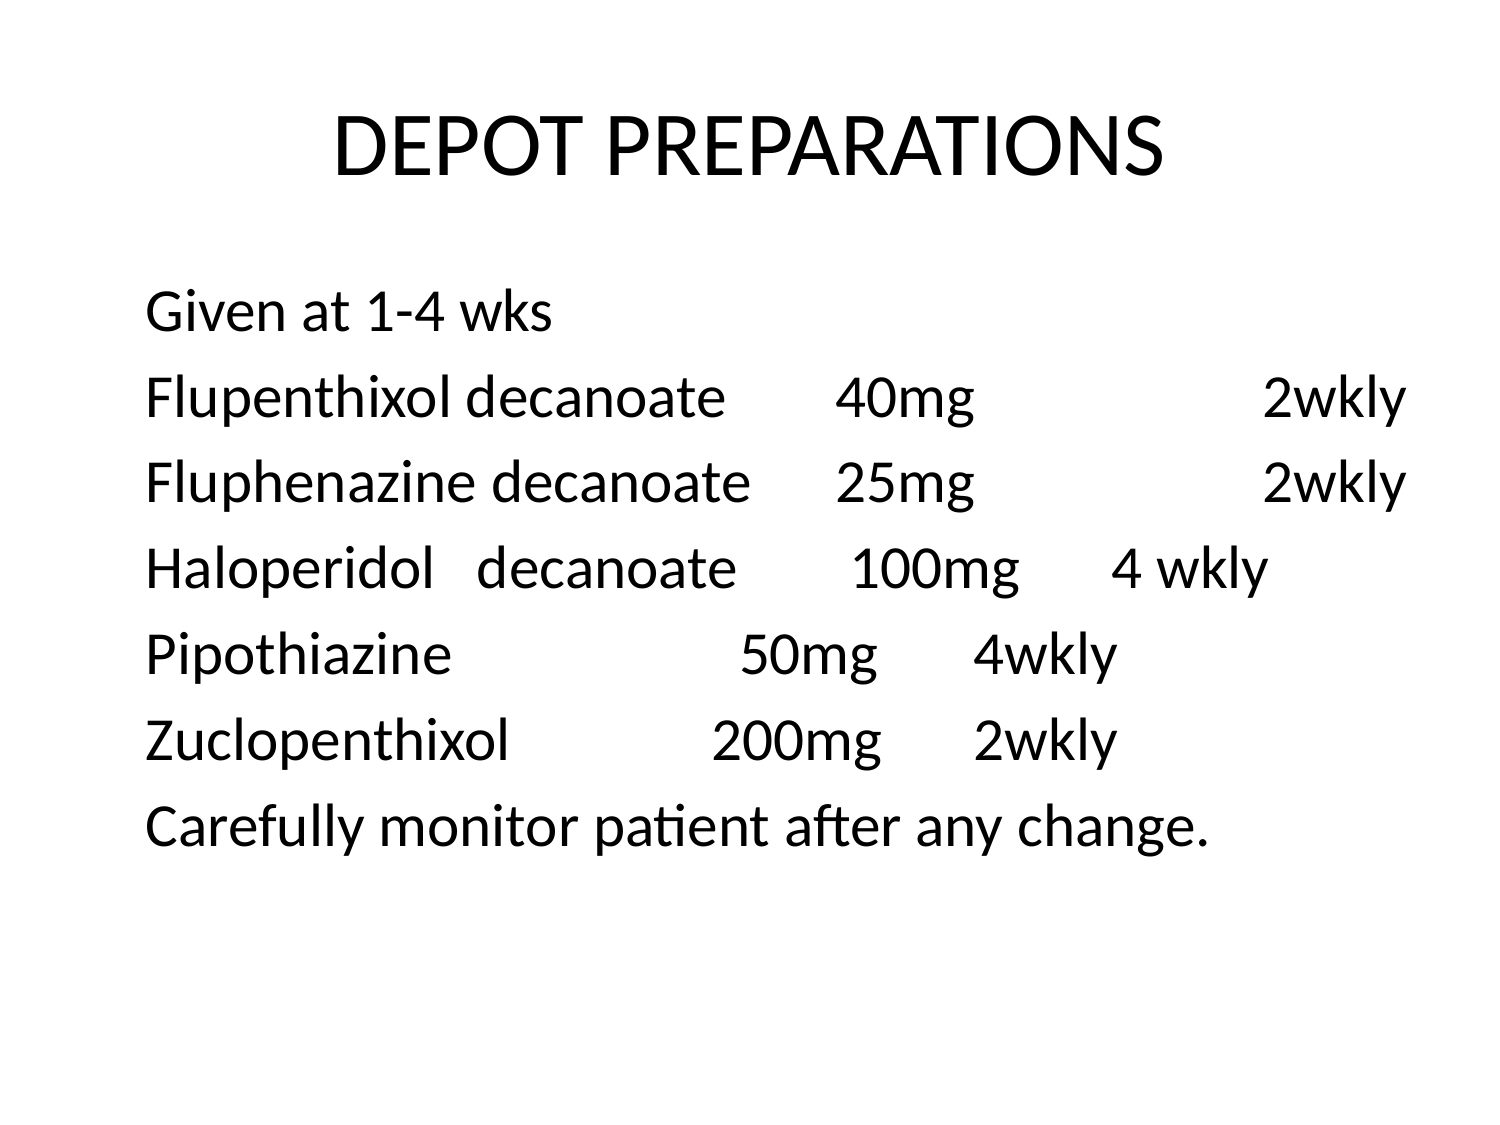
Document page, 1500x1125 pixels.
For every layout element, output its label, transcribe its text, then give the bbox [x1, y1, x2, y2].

list Given at 1-4 wks Flupenthixol decanoate 40mg 2wkly Fluphenazine decanoate 25mg 2wkly Haloperidol decanoate 100mg 4 wkly Pipothiazine 50mg 4wkly Zuclopenthixol 200mg 2wkly Carefully monitor patient after any change. [75, 262, 1425, 1005]
title DEPOT PREPARATIONS [75, 45, 1425, 233]
